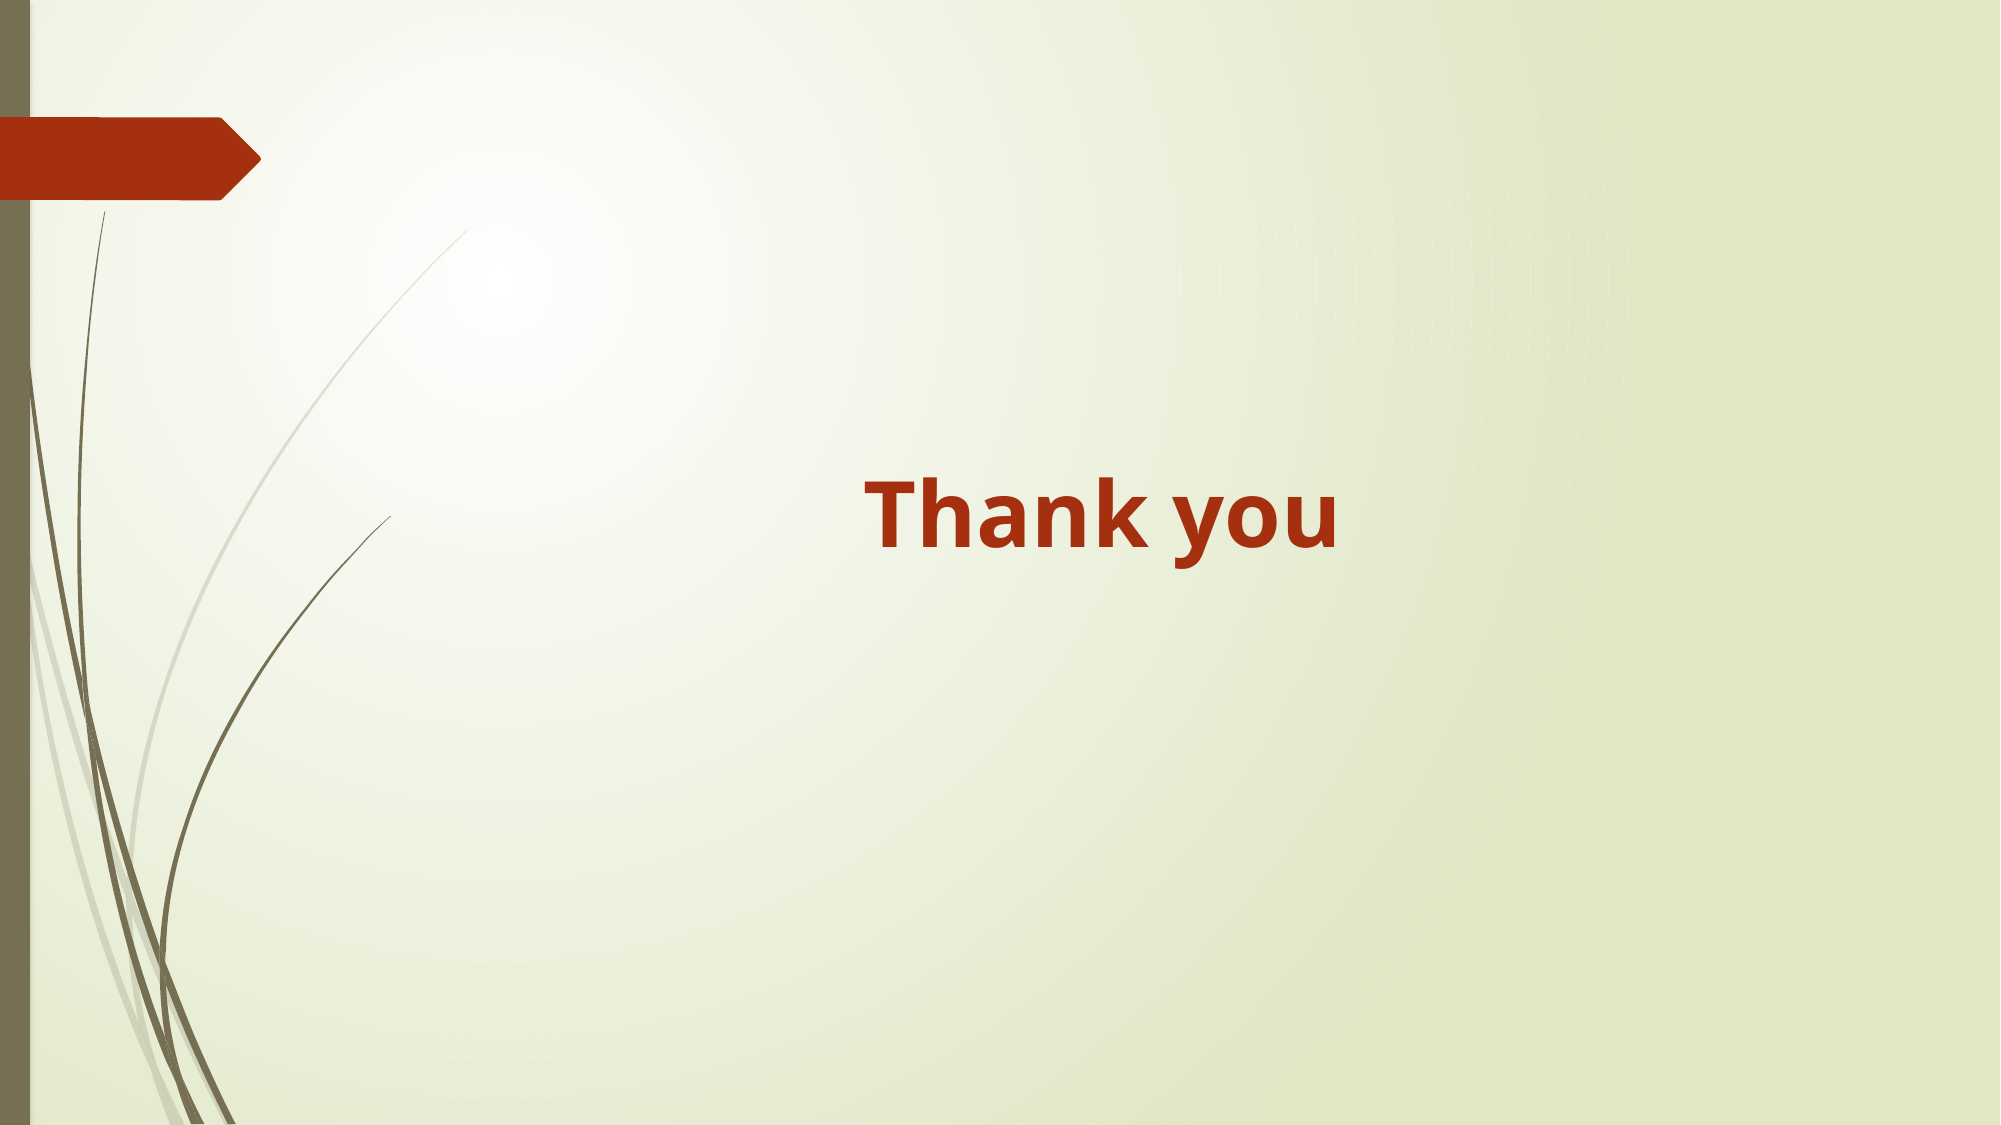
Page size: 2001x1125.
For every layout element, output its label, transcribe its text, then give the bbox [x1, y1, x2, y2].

title Thank you [848, 448, 1386, 598]
